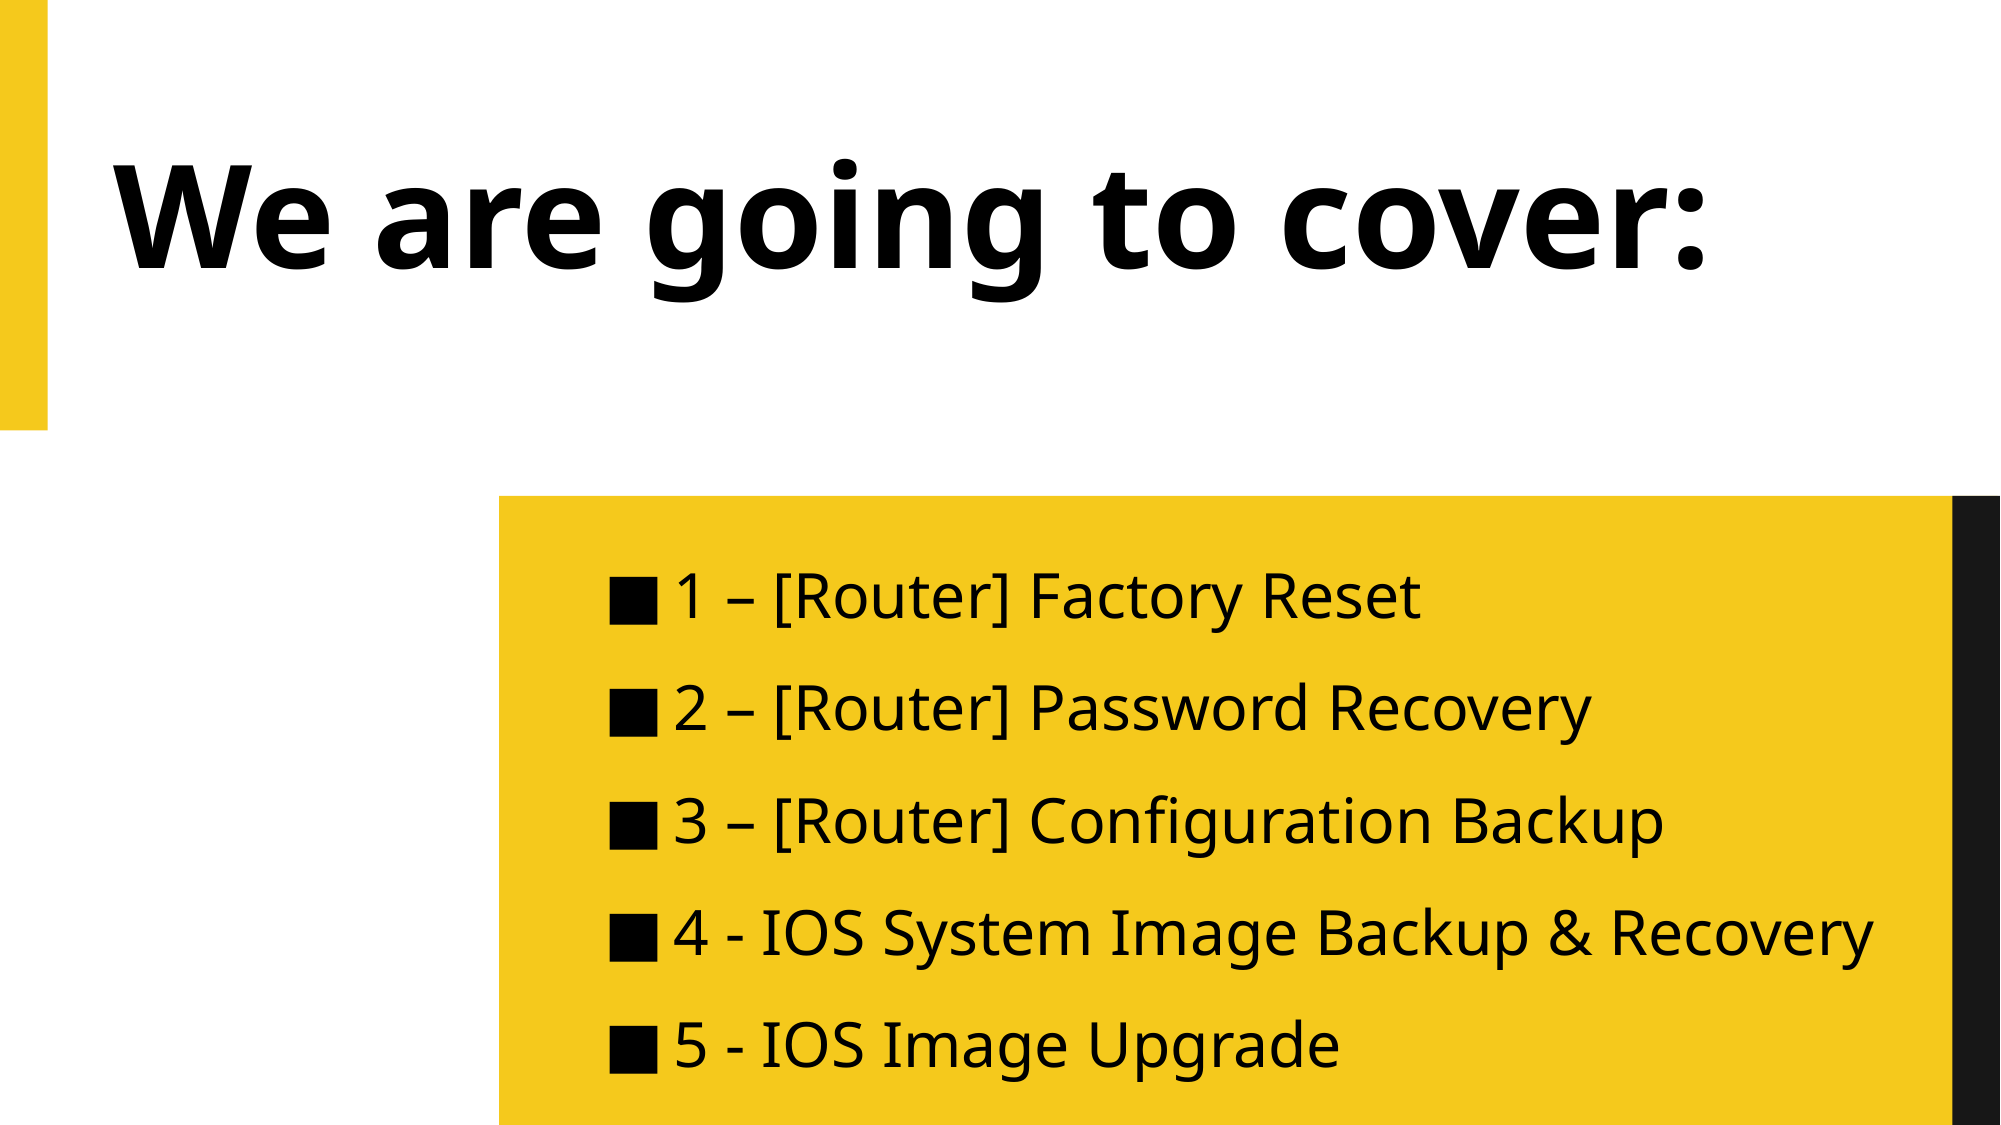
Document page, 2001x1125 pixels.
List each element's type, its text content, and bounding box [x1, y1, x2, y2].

list 1 – [Router] Factory Reset 2 – [Router] Password Recovery 3 – [Router] Configuration Backup 4 - IOS System Image Backup & Recovery 5 - IOS Image Upgrade [578, 498, 1898, 1125]
title We are going to cover: [93, 64, 1898, 401]
